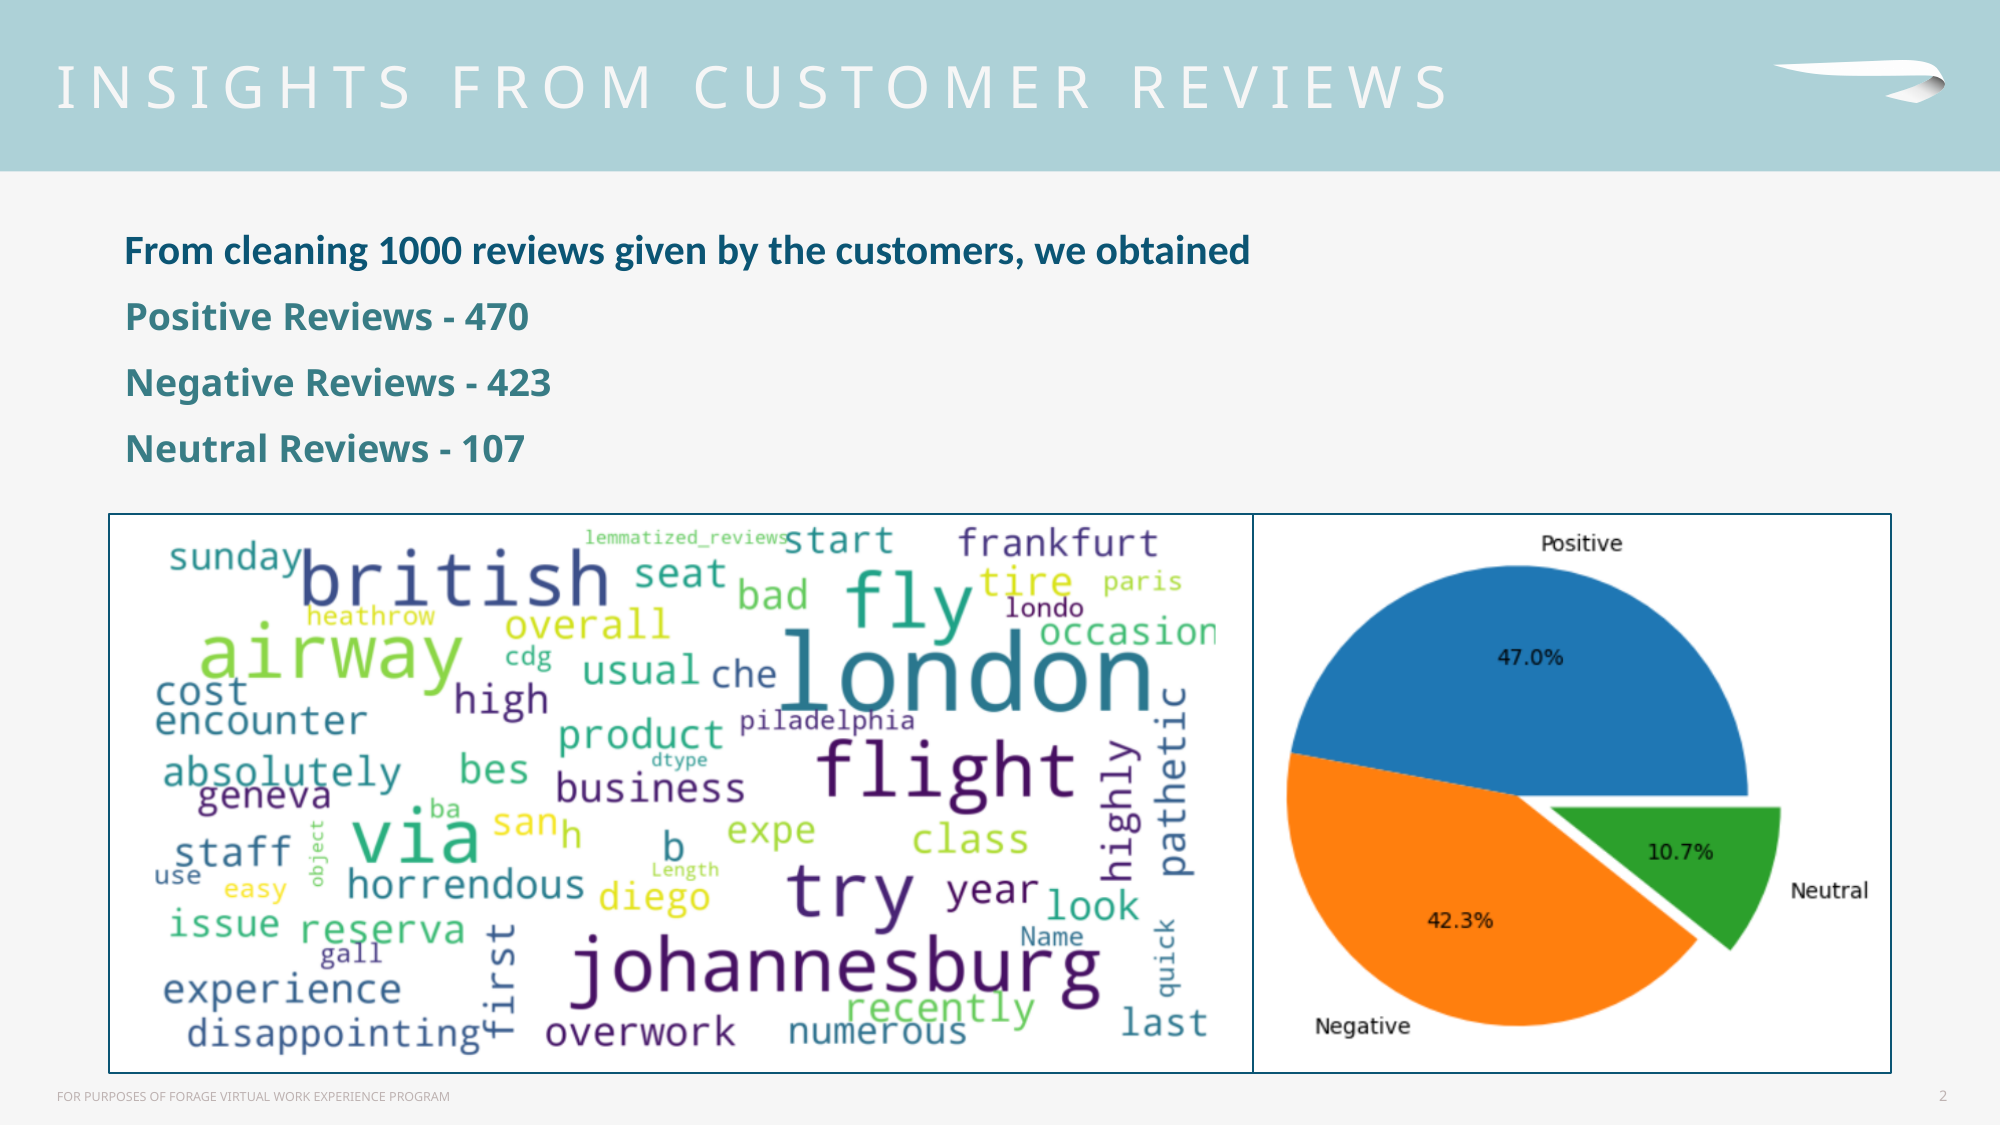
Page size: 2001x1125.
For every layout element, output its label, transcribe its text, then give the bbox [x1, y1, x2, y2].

picture [1773, 60, 1945, 103]
title Insights FROM CUSTOMER REVIEWS [56, 53, 1500, 126]
list From cleaning 1000 reviews given by the customers, we obtained Positive Reviews - 470 Negative Reviews - 423 Neutral Reviews - 107 [109, 215, 1273, 513]
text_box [109, 514, 1891, 1072]
